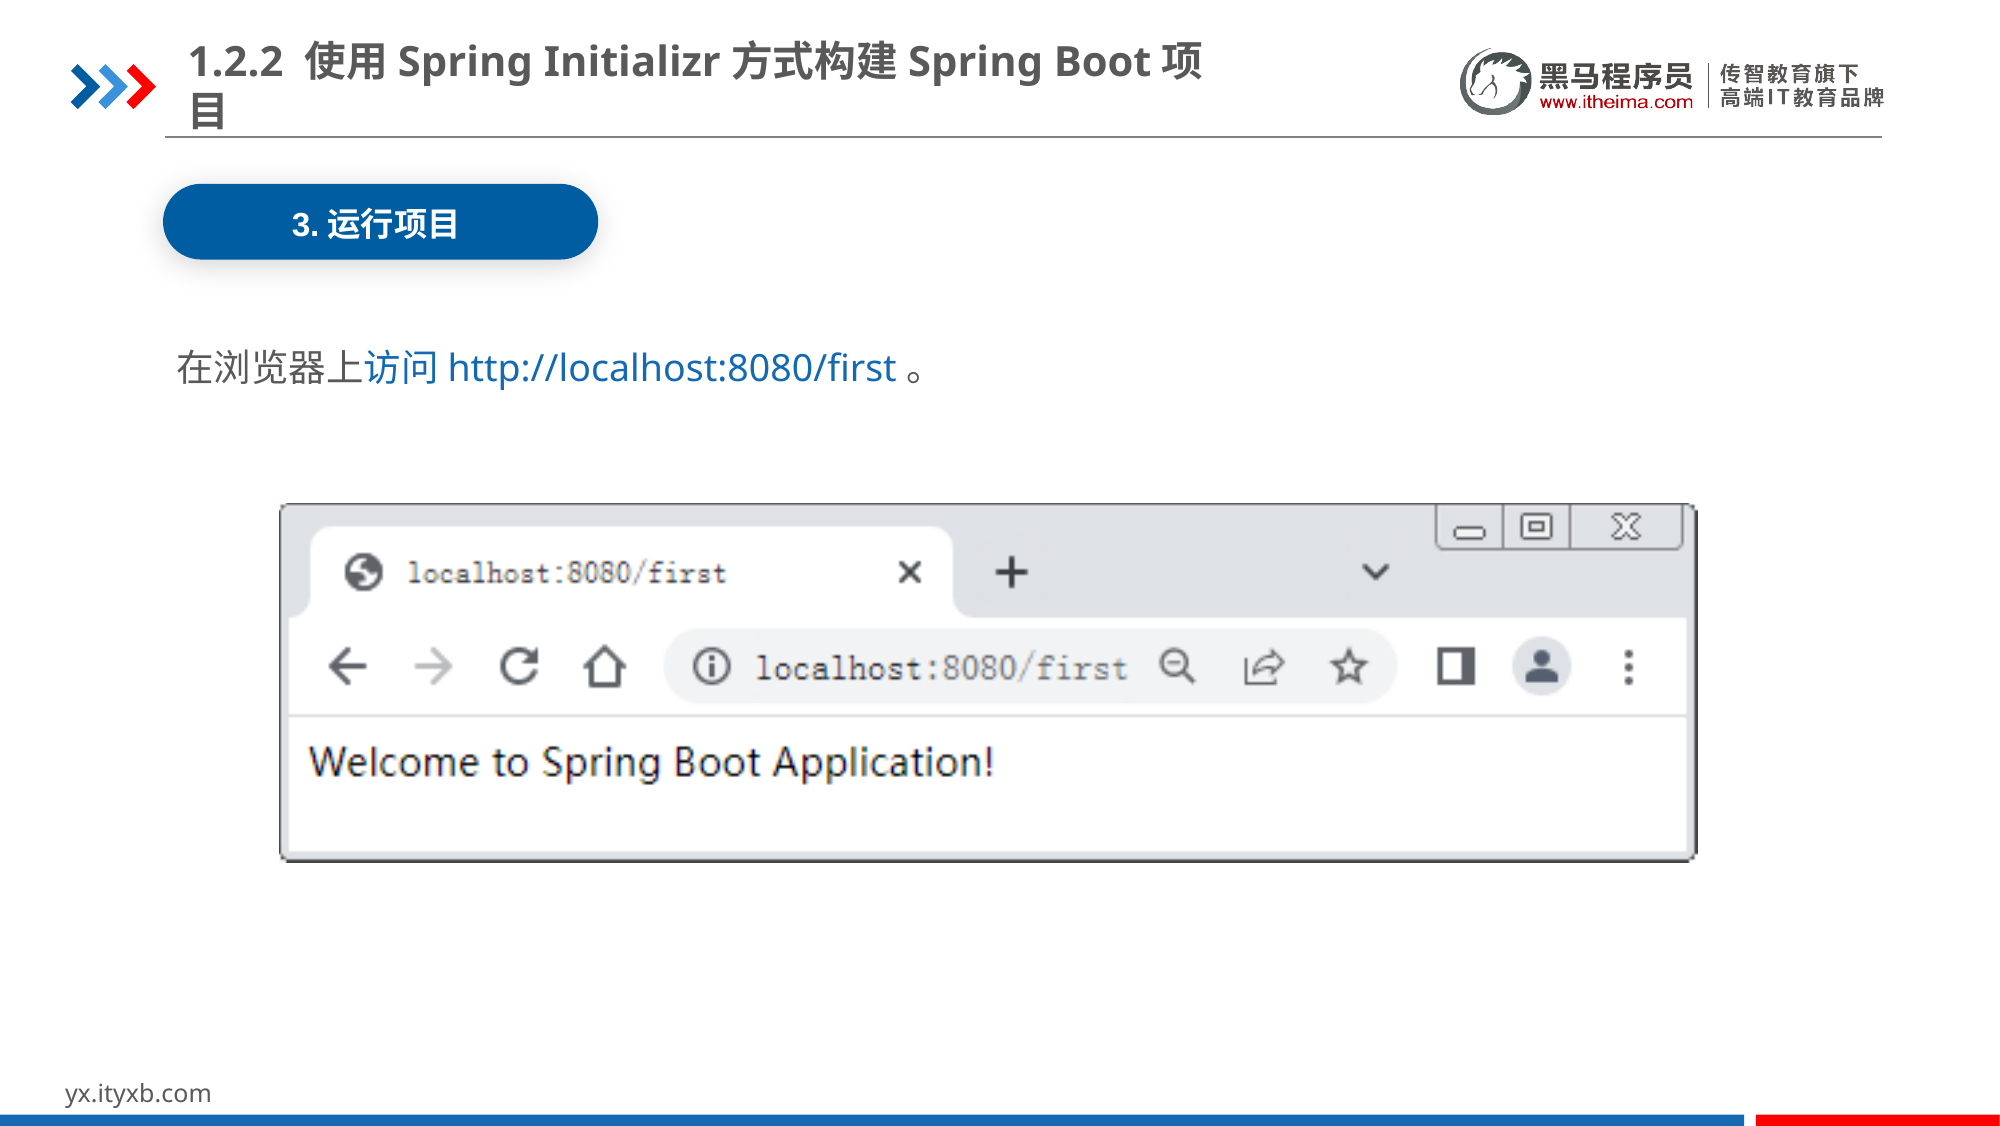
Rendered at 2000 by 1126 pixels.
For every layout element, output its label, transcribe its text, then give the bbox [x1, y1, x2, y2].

text_box 在浏览器上访问http://localhost:8080/first。 [161, 314, 1544, 397]
picture [1460, 48, 1887, 115]
picture [279, 503, 1698, 863]
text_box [162, 181, 599, 260]
text_box 1.2.2 使用Spring Initializr方式构建Spring Boot项目 [187, 43, 1235, 127]
